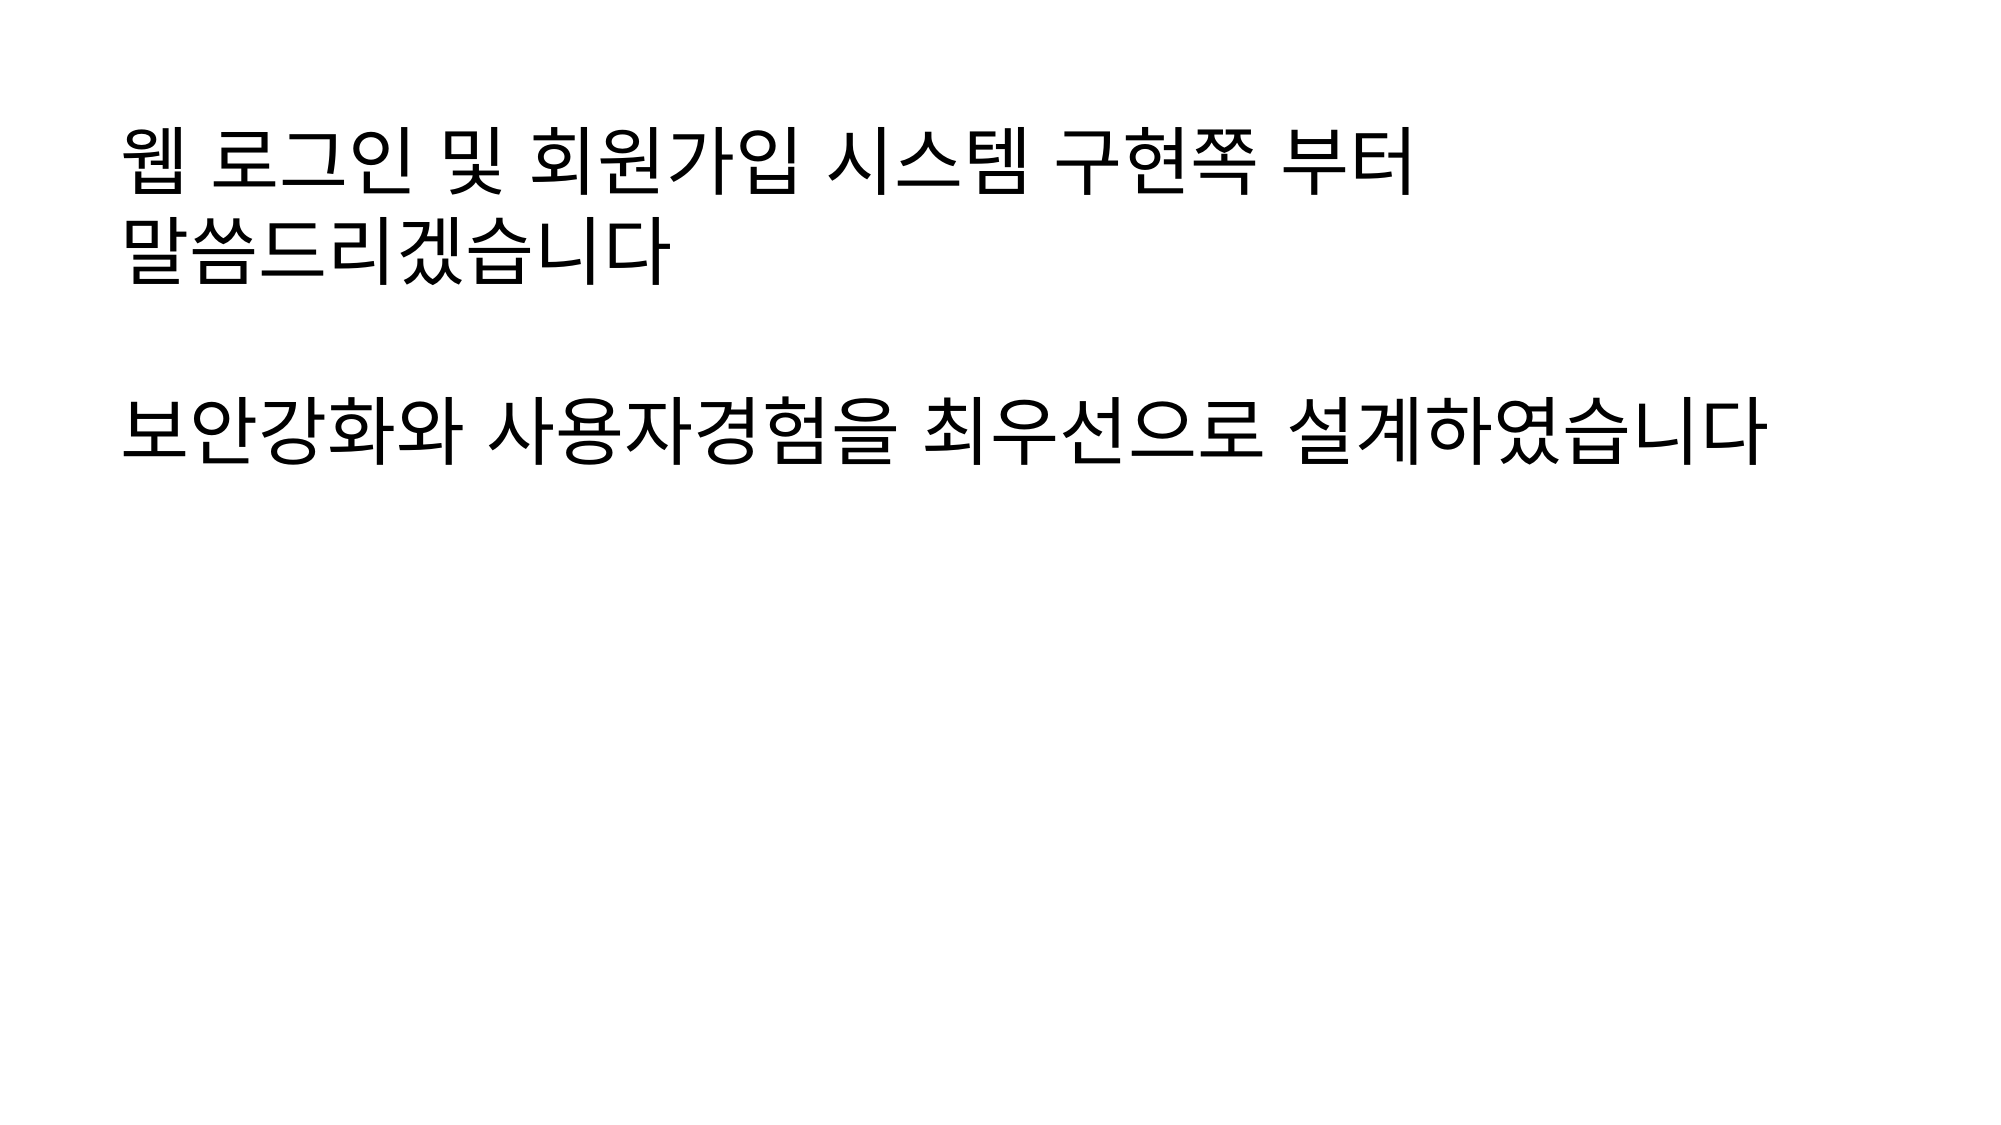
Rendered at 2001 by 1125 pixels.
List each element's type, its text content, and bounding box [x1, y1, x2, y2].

text_box 웹 로그인 및 회원가입 시스템 구현쪽 부터 말씀드리겠습니다 보안강화와 사용자경험을 최우선으로 설계하였습니다 [106, 106, 2000, 482]
